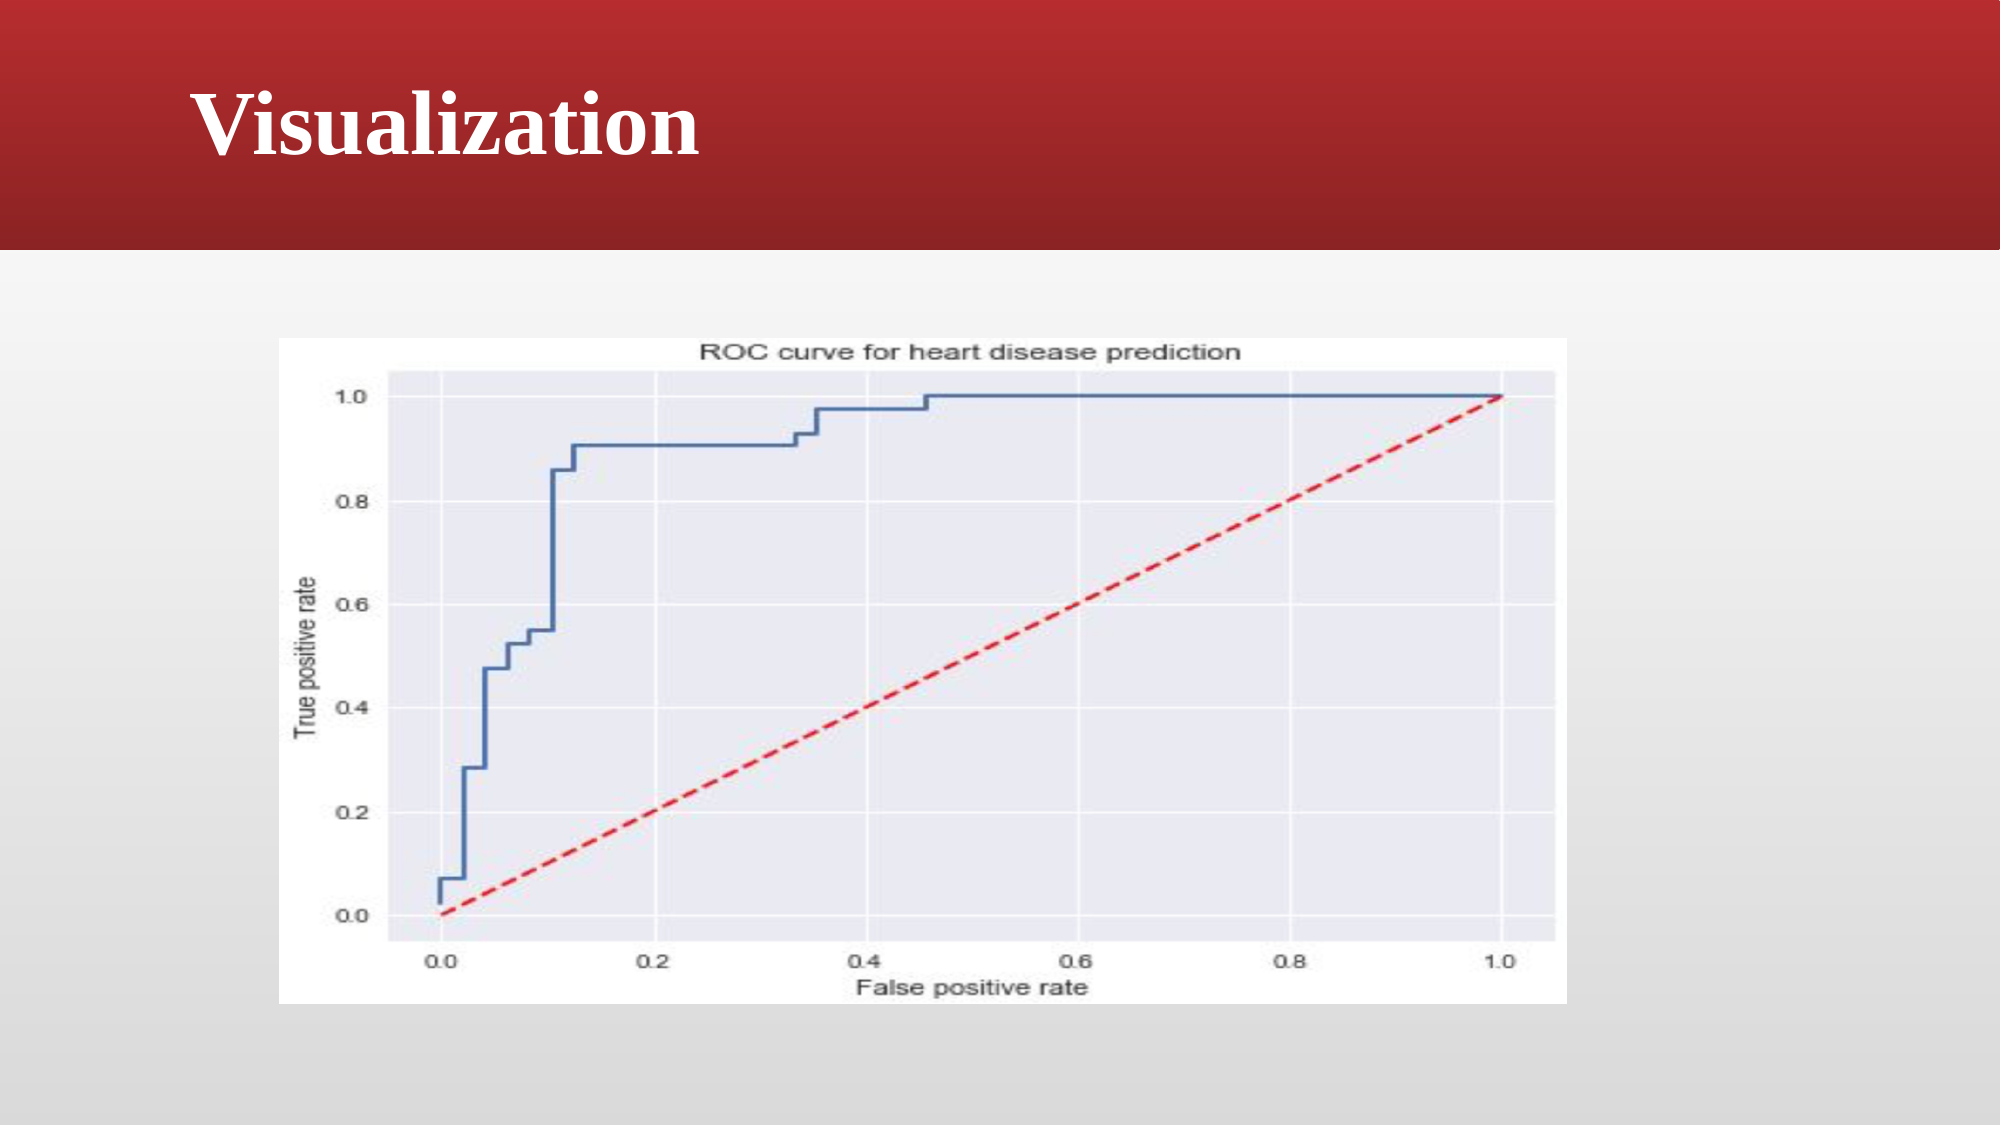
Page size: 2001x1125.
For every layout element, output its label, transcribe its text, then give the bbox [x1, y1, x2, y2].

picture [279, 338, 1567, 1004]
title Visualization [174, 16, 1825, 234]
